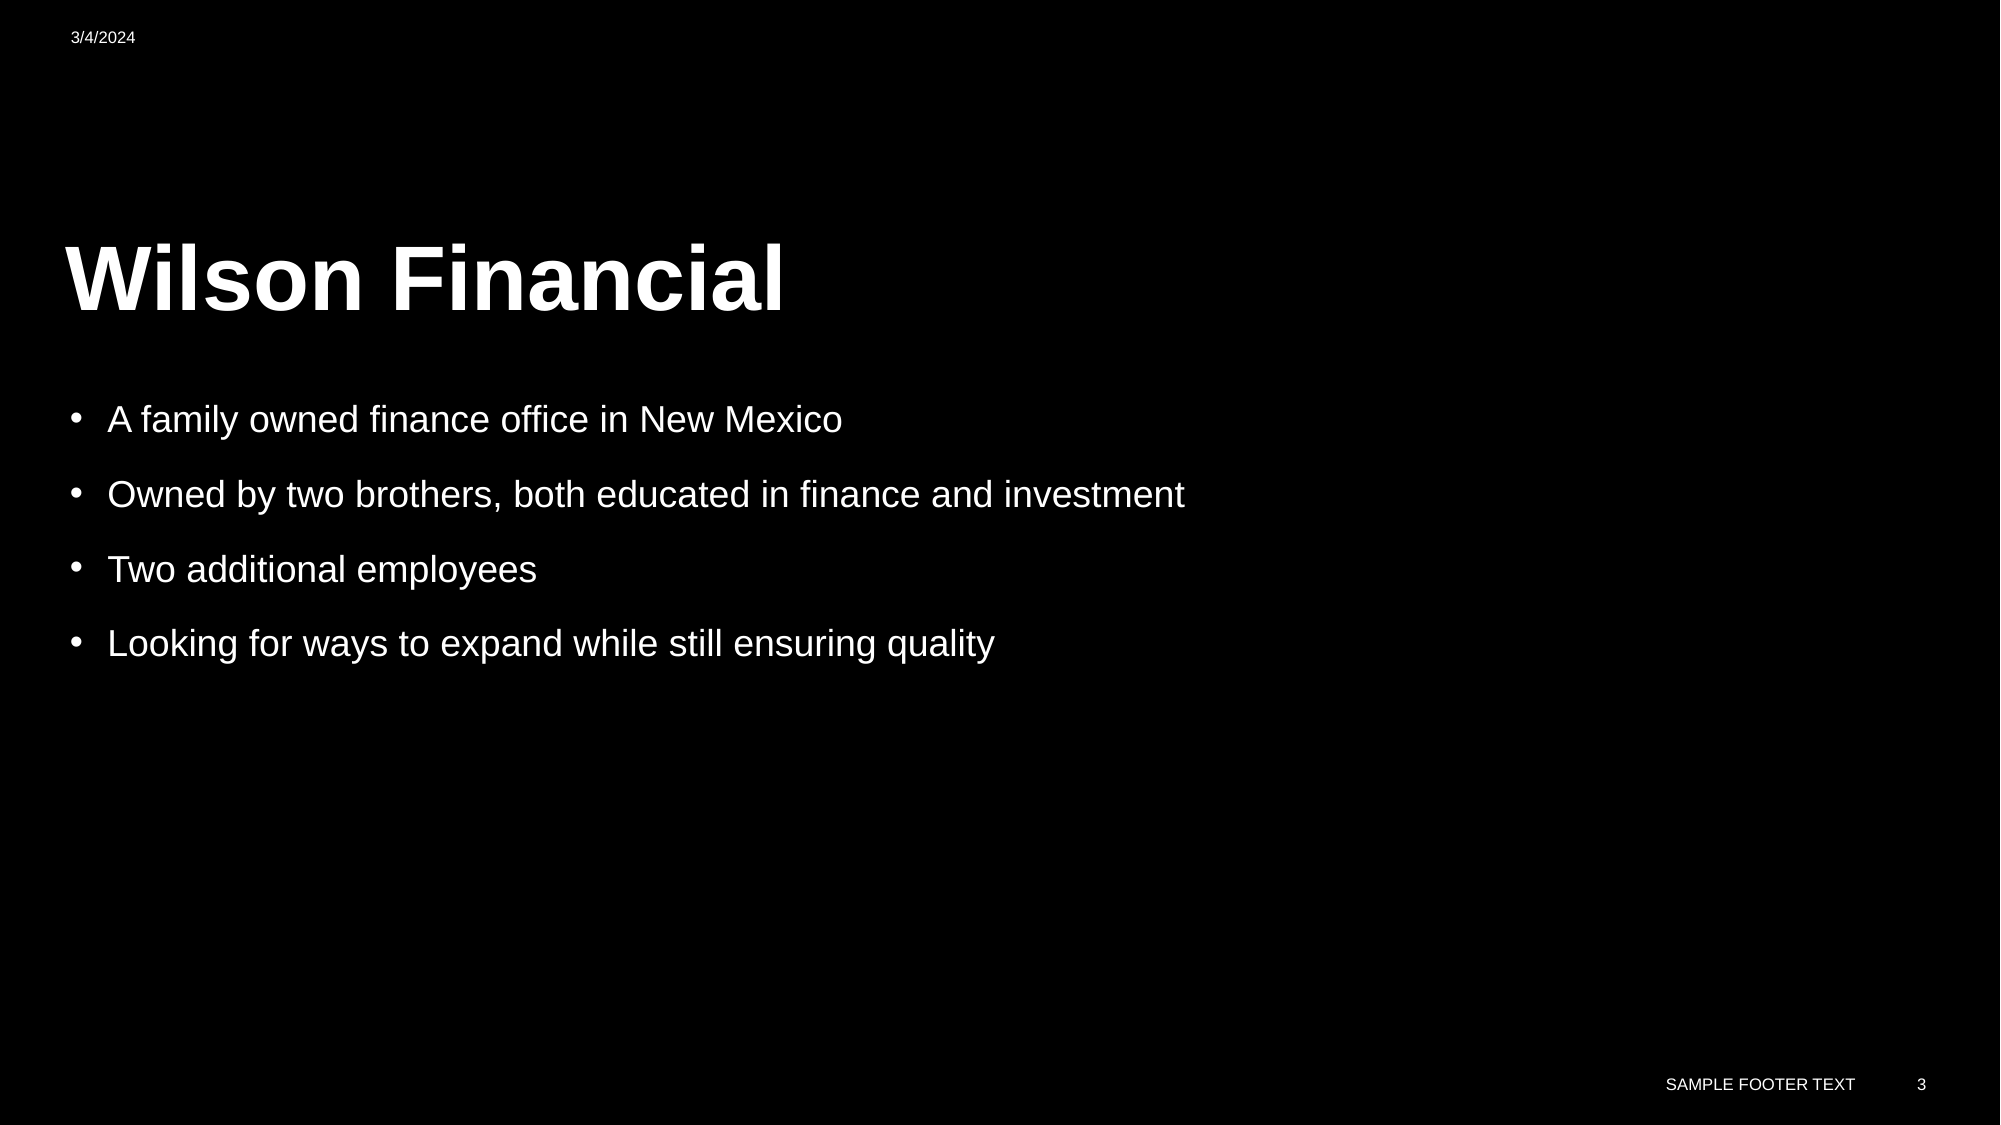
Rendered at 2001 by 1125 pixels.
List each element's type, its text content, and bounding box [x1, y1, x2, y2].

slide_number 3 [1870, 1054, 1942, 1114]
title Wilson Financial [50, 101, 1684, 338]
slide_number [55, 10, 506, 63]
list A family owned finance office in New Mexico Owned by two brothers, both educated in finance and investment Two additional employees Looking for ways to expand while still ensuring quality [55, 378, 1689, 1014]
footer SAMPLE FOOTER TEXT [1204, 1053, 1871, 1114]
